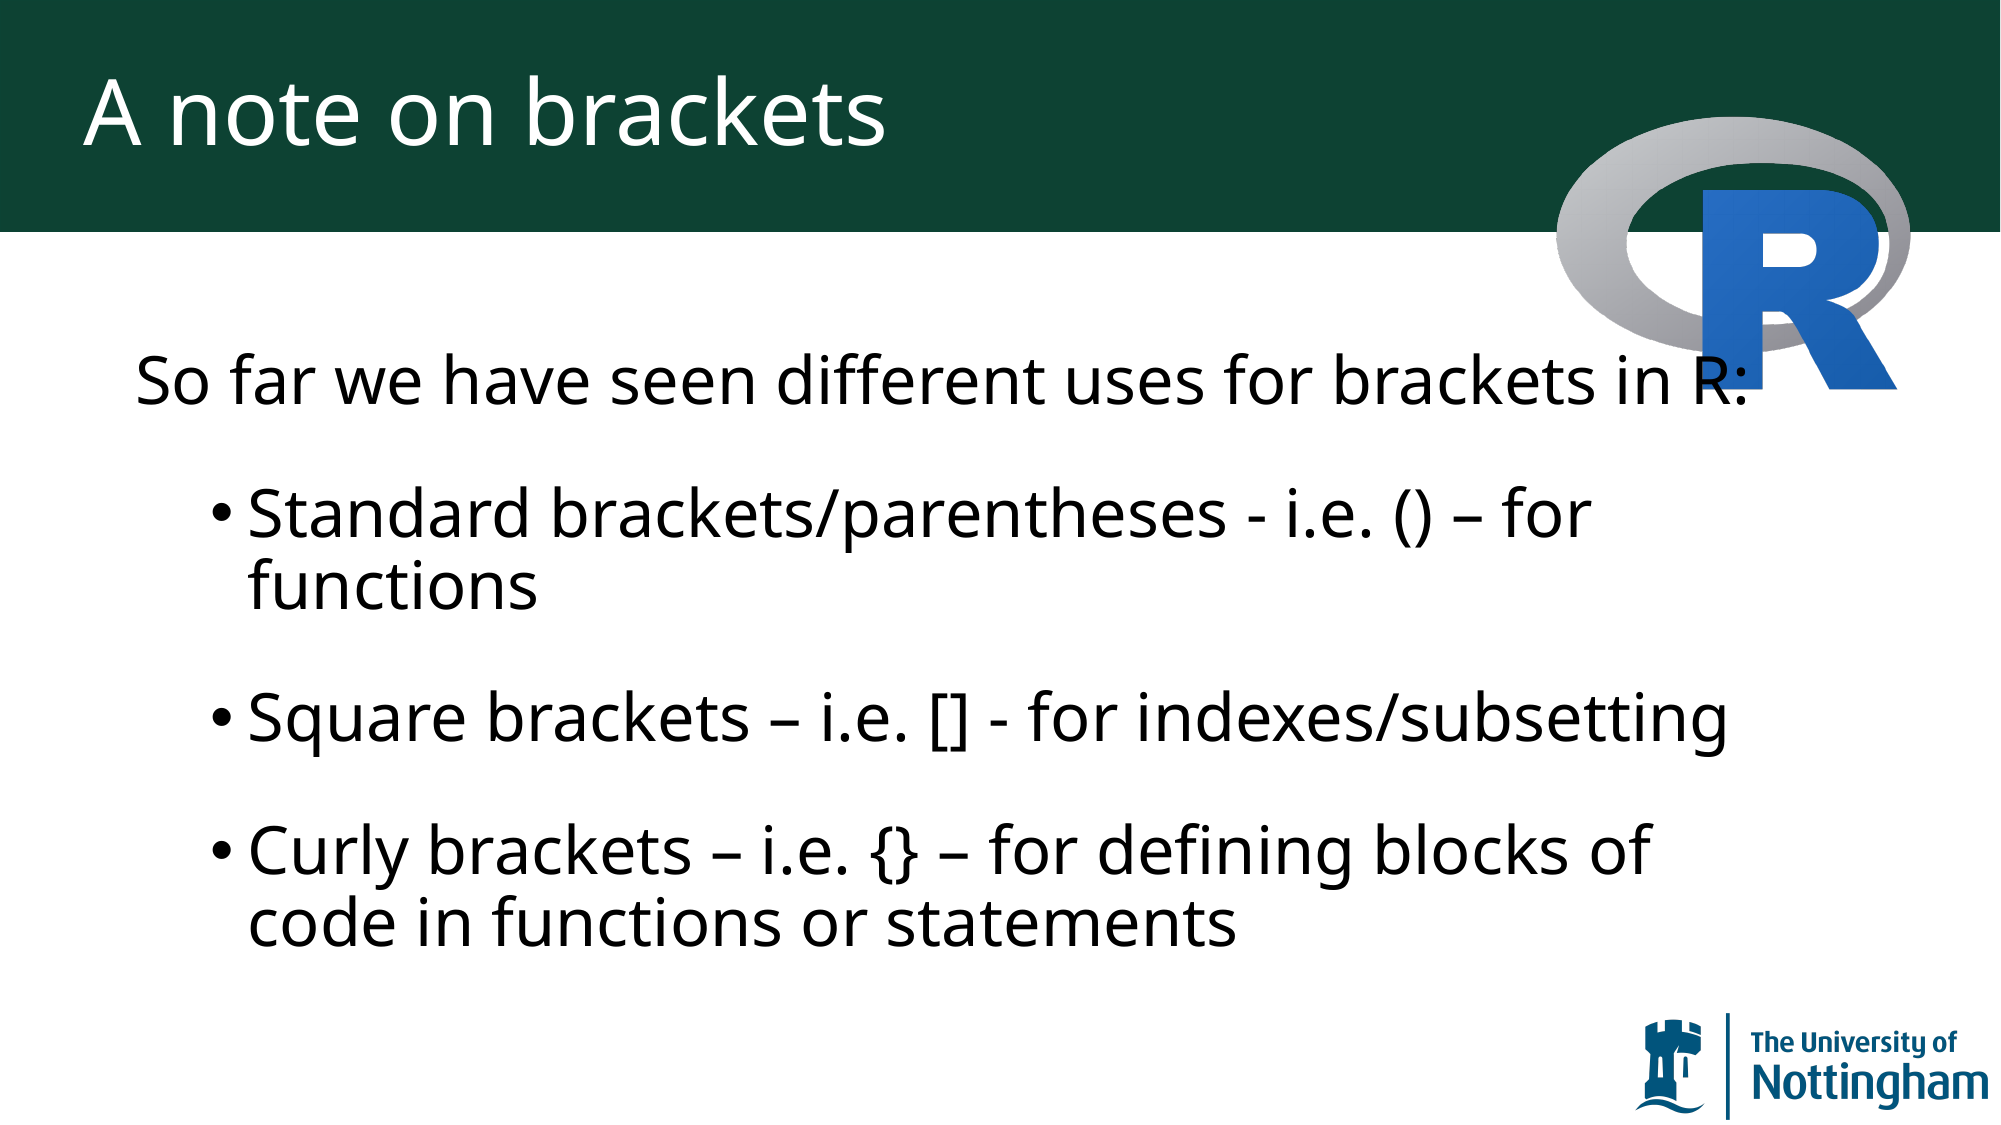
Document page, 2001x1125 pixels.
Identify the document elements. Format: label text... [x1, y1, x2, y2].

picture [1556, 232, 1911, 390]
picture [1635, 1022, 1725, 1120]
picture [1658, 1057, 1662, 1077]
picture [1658, 1022, 1664, 1032]
title A note on brackets [68, 0, 2000, 232]
list So far we have seen different uses for brackets in R: Standard brackets/parentheses - i.e. () – for functions Square brackets – i.e. [] - for indexes/subsetting Curly brackets – i.e. {} – for defining blocks of code in functions or statements [120, 339, 1818, 1022]
picture [1730, 1013, 1988, 1120]
picture [1682, 1022, 1689, 1032]
